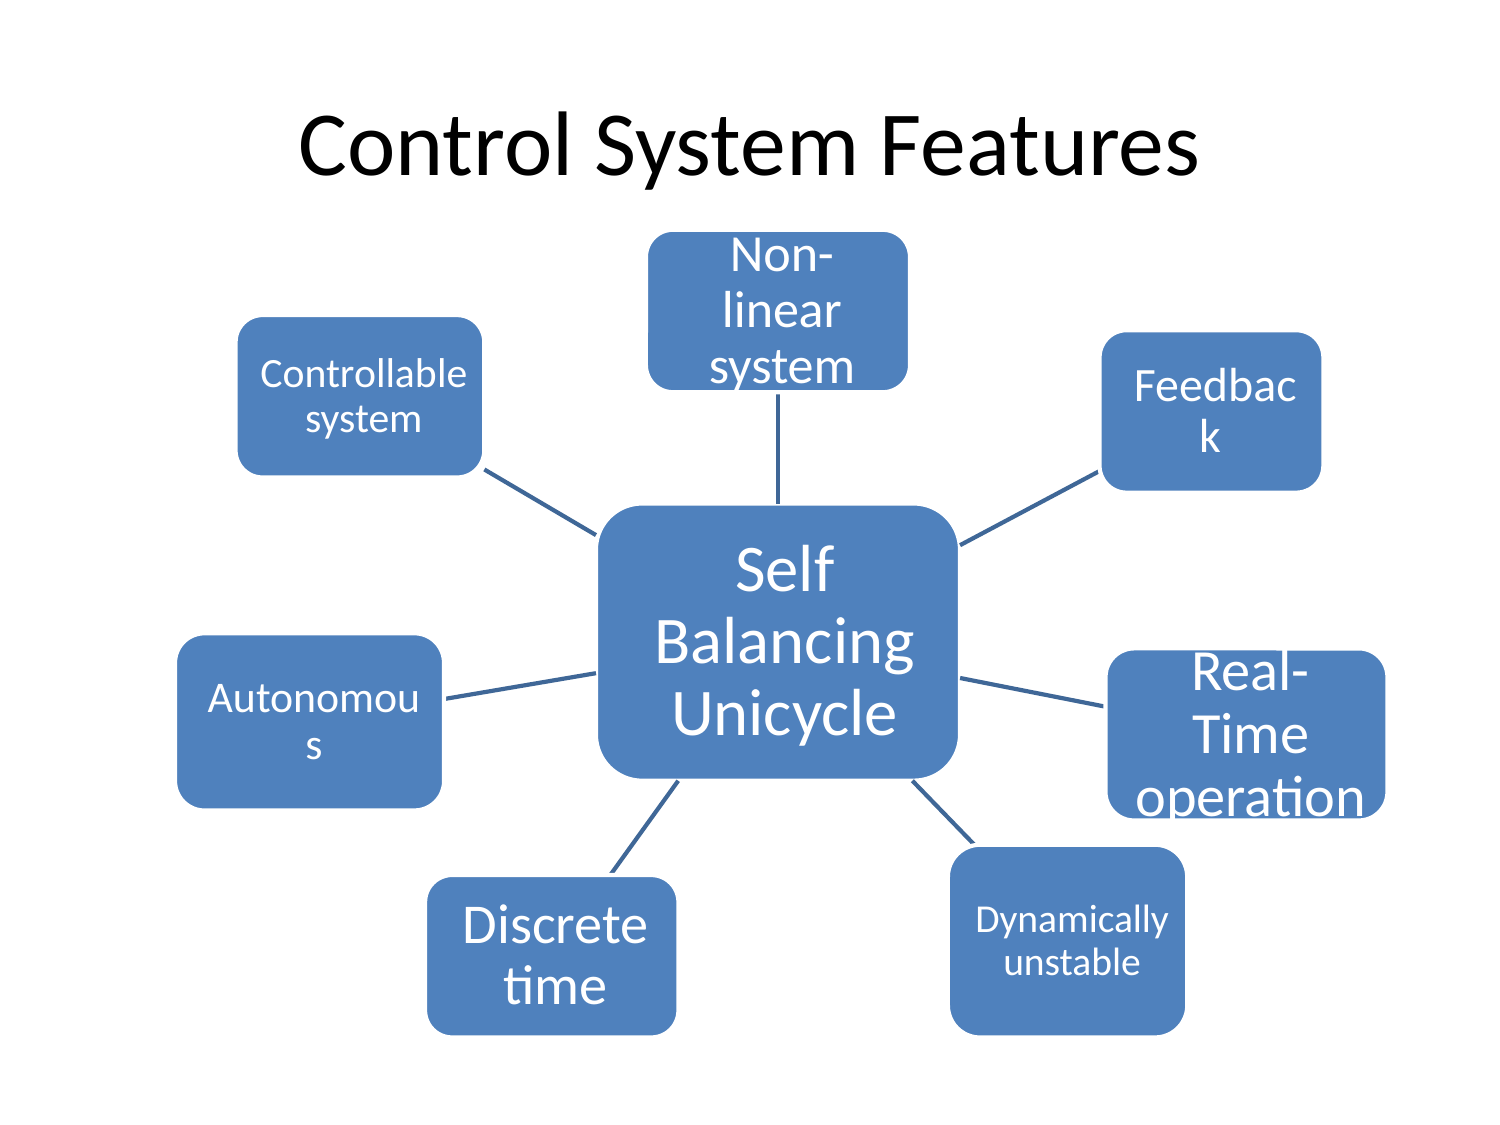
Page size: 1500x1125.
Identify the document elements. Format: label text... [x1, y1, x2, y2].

title Control System Features [75, 45, 1425, 233]
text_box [174, 228, 1388, 1038]
